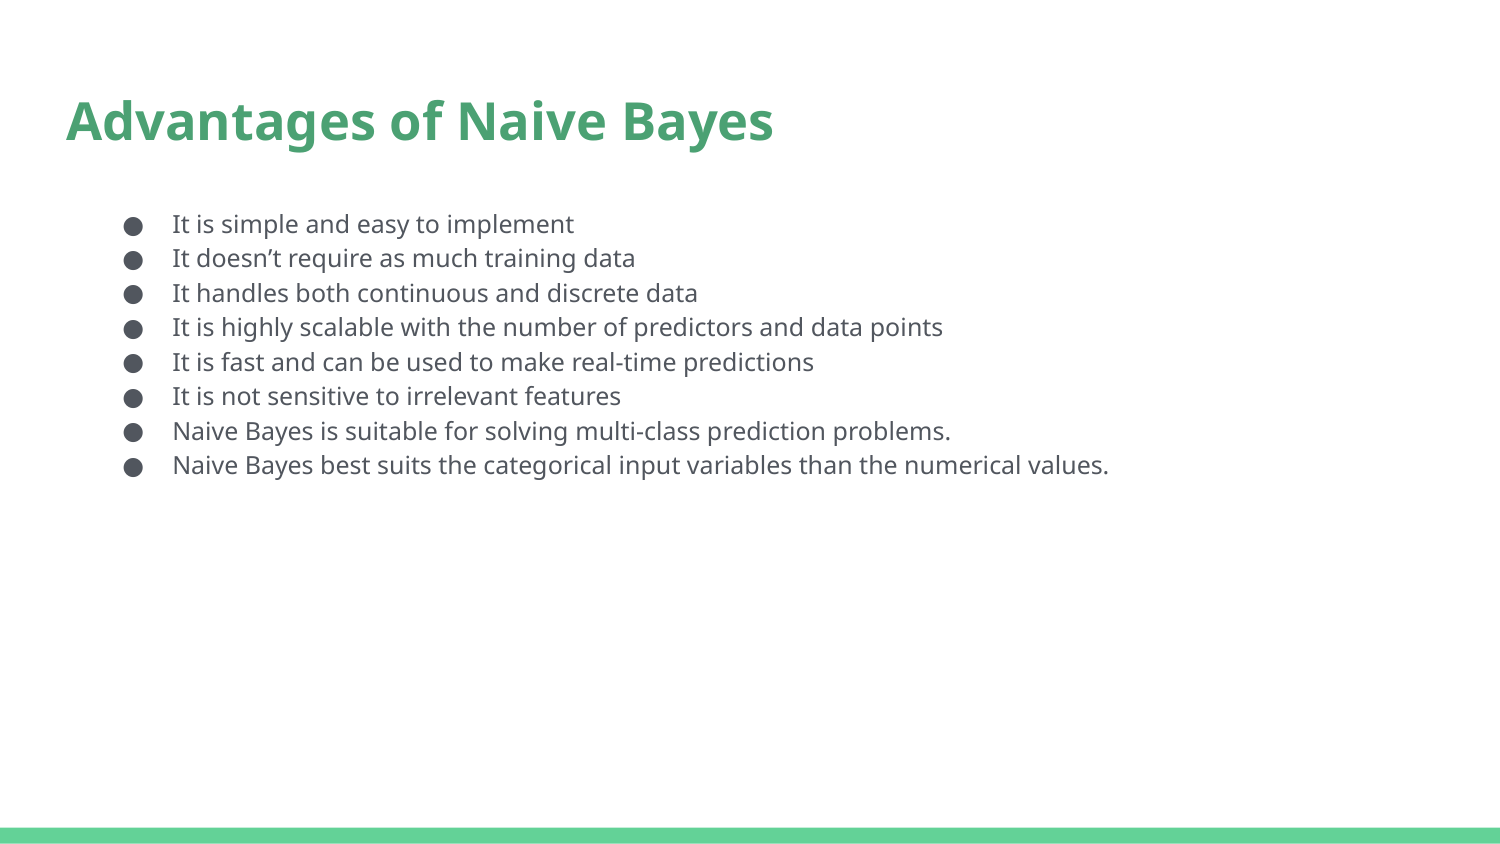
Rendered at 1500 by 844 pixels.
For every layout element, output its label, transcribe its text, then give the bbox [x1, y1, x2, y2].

list It is simple and easy to implement It doesn’t require as much training data It handles both continuous and discrete data It is highly scalable with the number of predictors and data points It is fast and can be used to make real-time predictions It is not sensitive to irrelevant features Naive Bayes is suitable for solving multi-class prediction problems. Naive Bayes best suits the categorical input variables than the numerical values. [51, 189, 1449, 750]
title Advantages of Naive Bayes [51, 72, 1449, 167]
